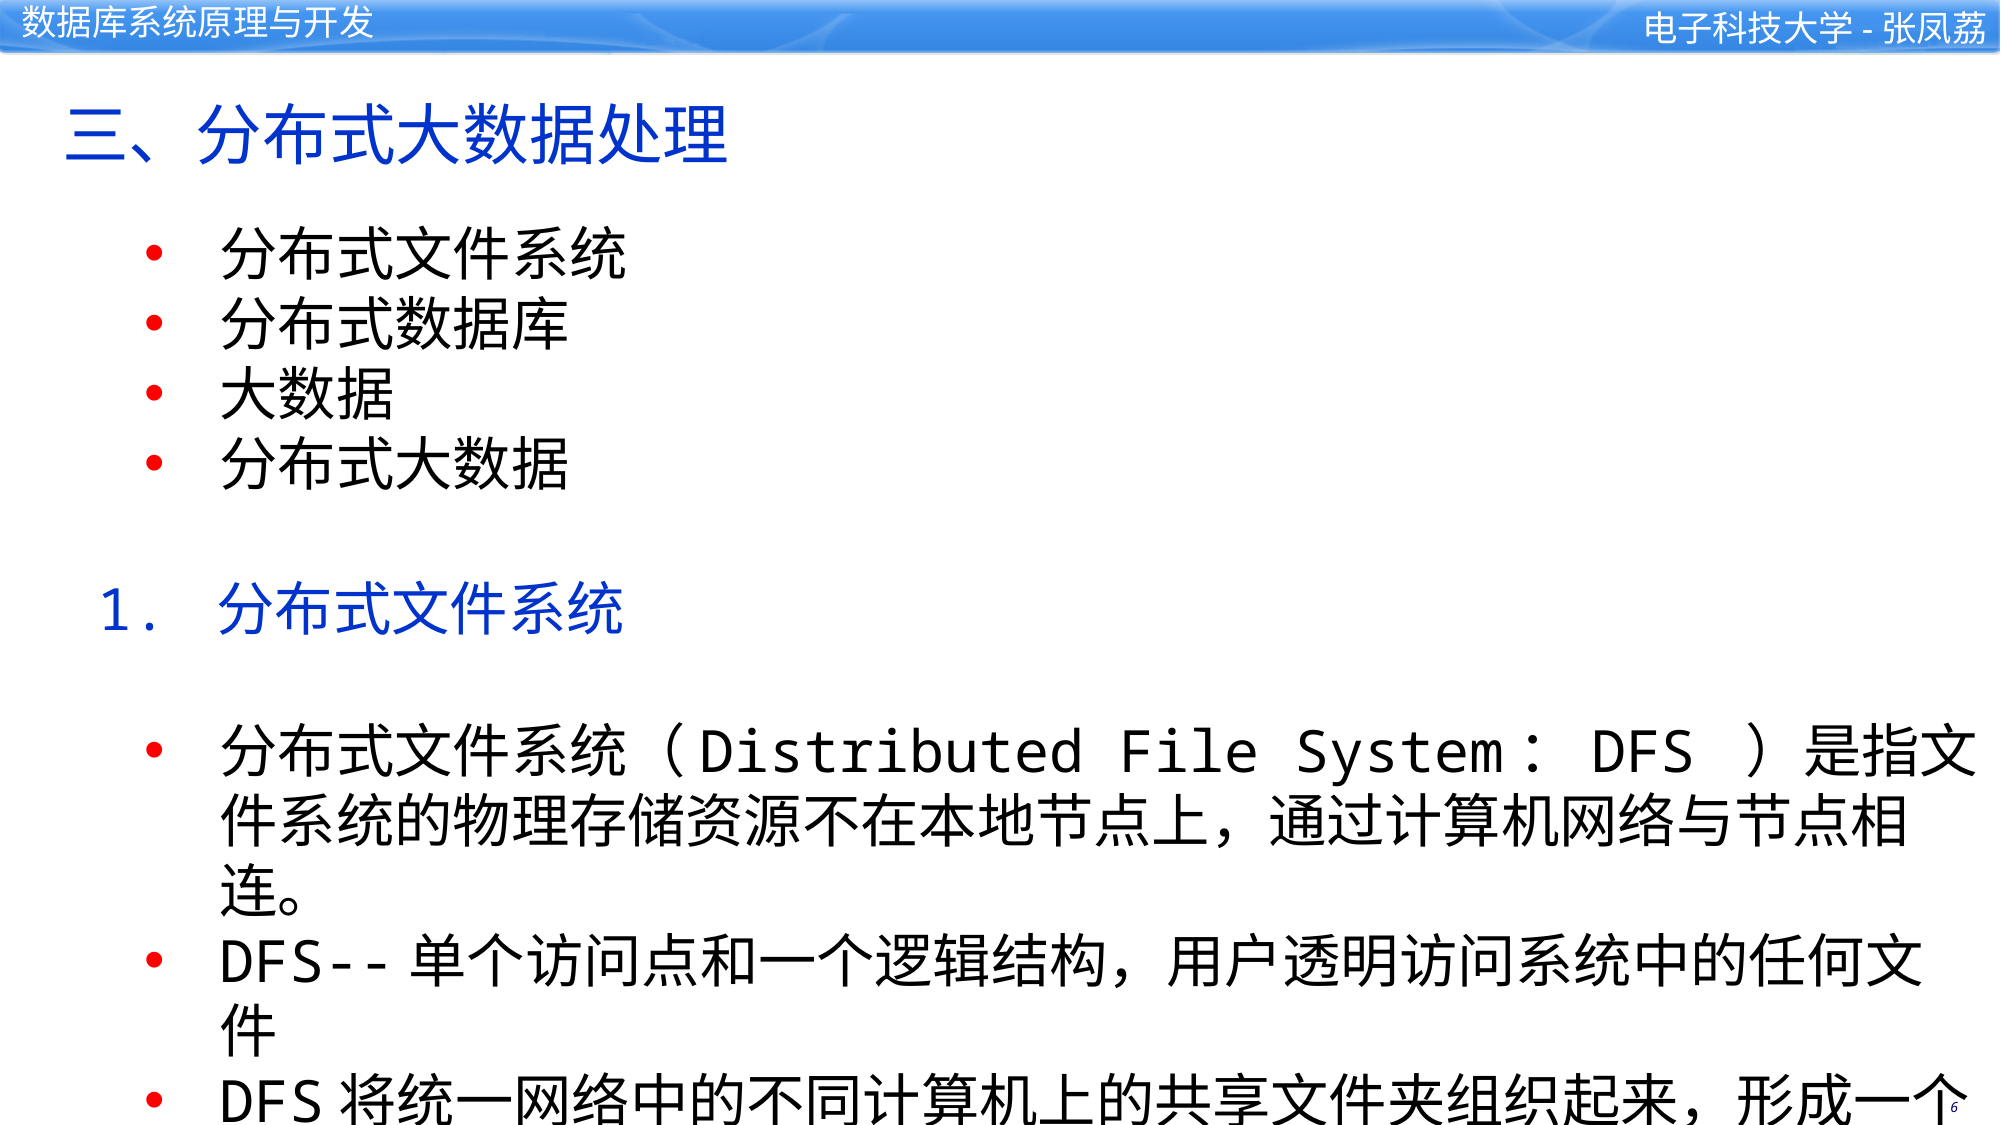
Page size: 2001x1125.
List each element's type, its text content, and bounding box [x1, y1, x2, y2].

text_box 分布式文件系统（Distributed File System：DFS ）是指文件系统的物理存储资源不在本地节点上，通过计算机网络与节点相连。 DFS--单个访问点和一个逻辑结构，用户透明访问系统中的任何文件 DFS将统一网络中的不同计算机上的共享文件夹组织起来，形成一个单独的、逻辑的、层次式的共享文件系统。 [124, 704, 2000, 1125]
text_box 1. 分布式文件系统 [78, 562, 1022, 652]
text_box 三、分布式大数据处理 [43, 83, 1137, 183]
text_box 分布式文件系统 分布式数据库 大数据 分布式大数据 [124, 207, 1985, 508]
picture [0, 0, 2000, 55]
